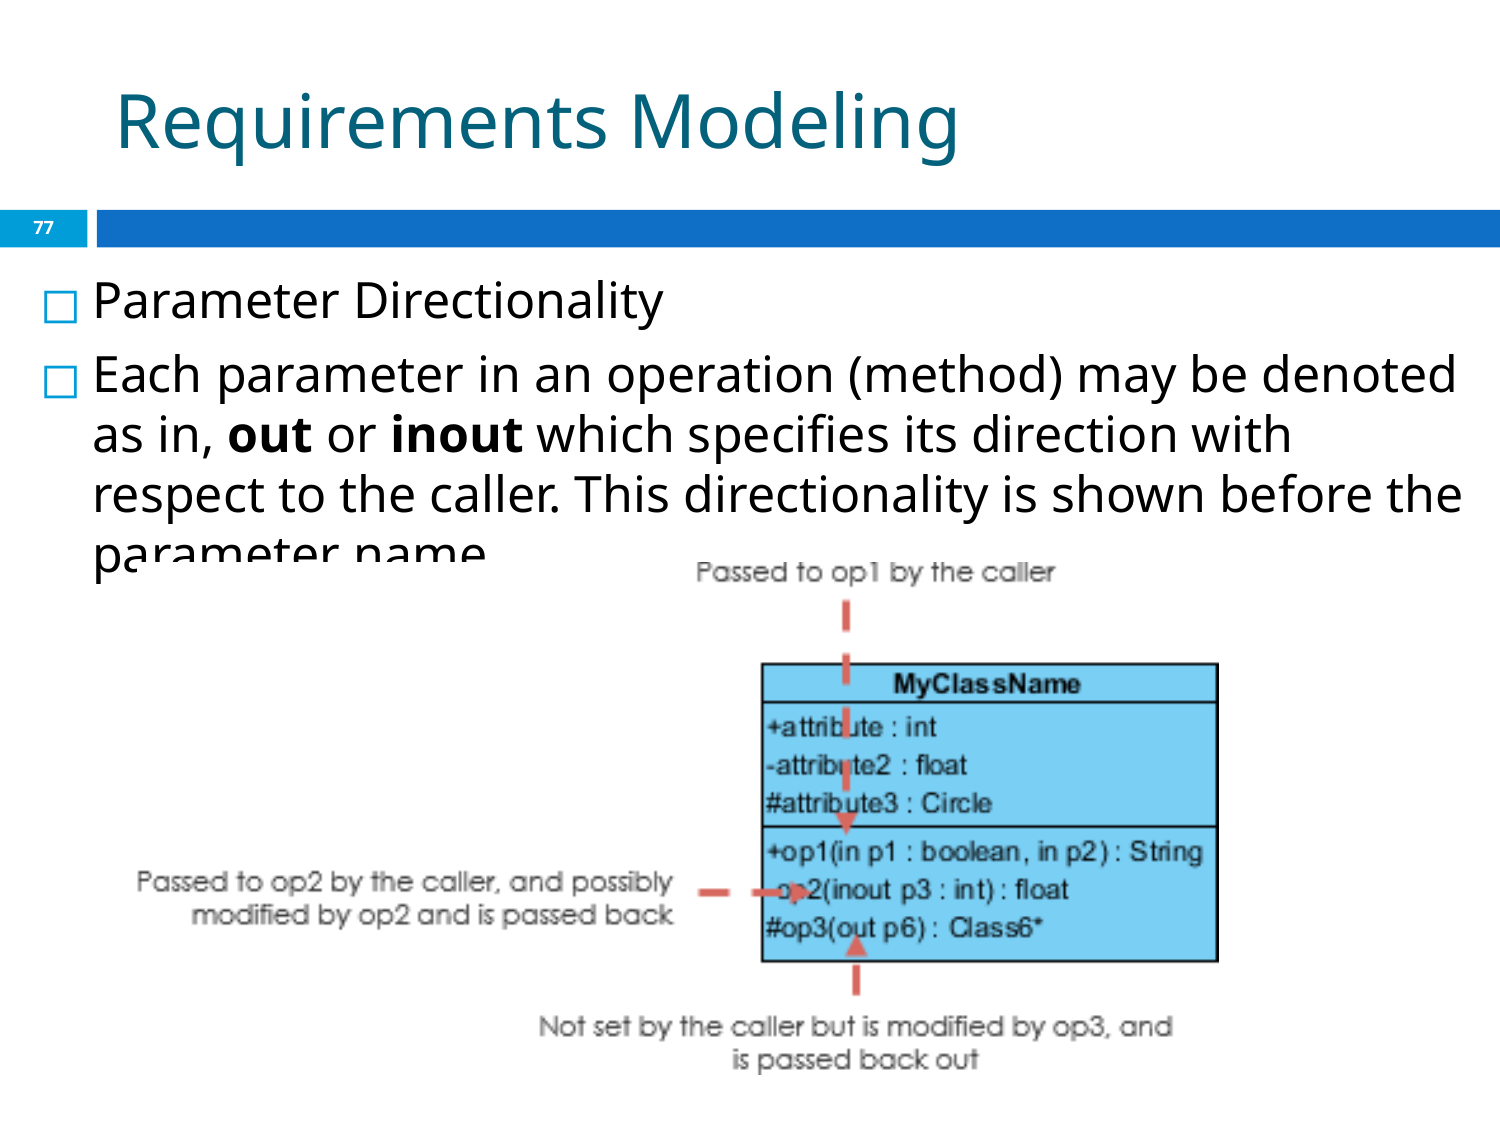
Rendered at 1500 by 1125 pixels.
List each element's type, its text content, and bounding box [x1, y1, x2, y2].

slide_number ‹#› [0, 208, 88, 249]
picture [137, 562, 1219, 1076]
list Parameter Directionality Each parameter in an operation (method) may be denoted as in, out or inout which specifies its direction with respect to the caller. This directionality is shown before the parameter name. [24, 260, 1488, 1113]
title Requirements Modeling [99, 37, 1438, 200]
